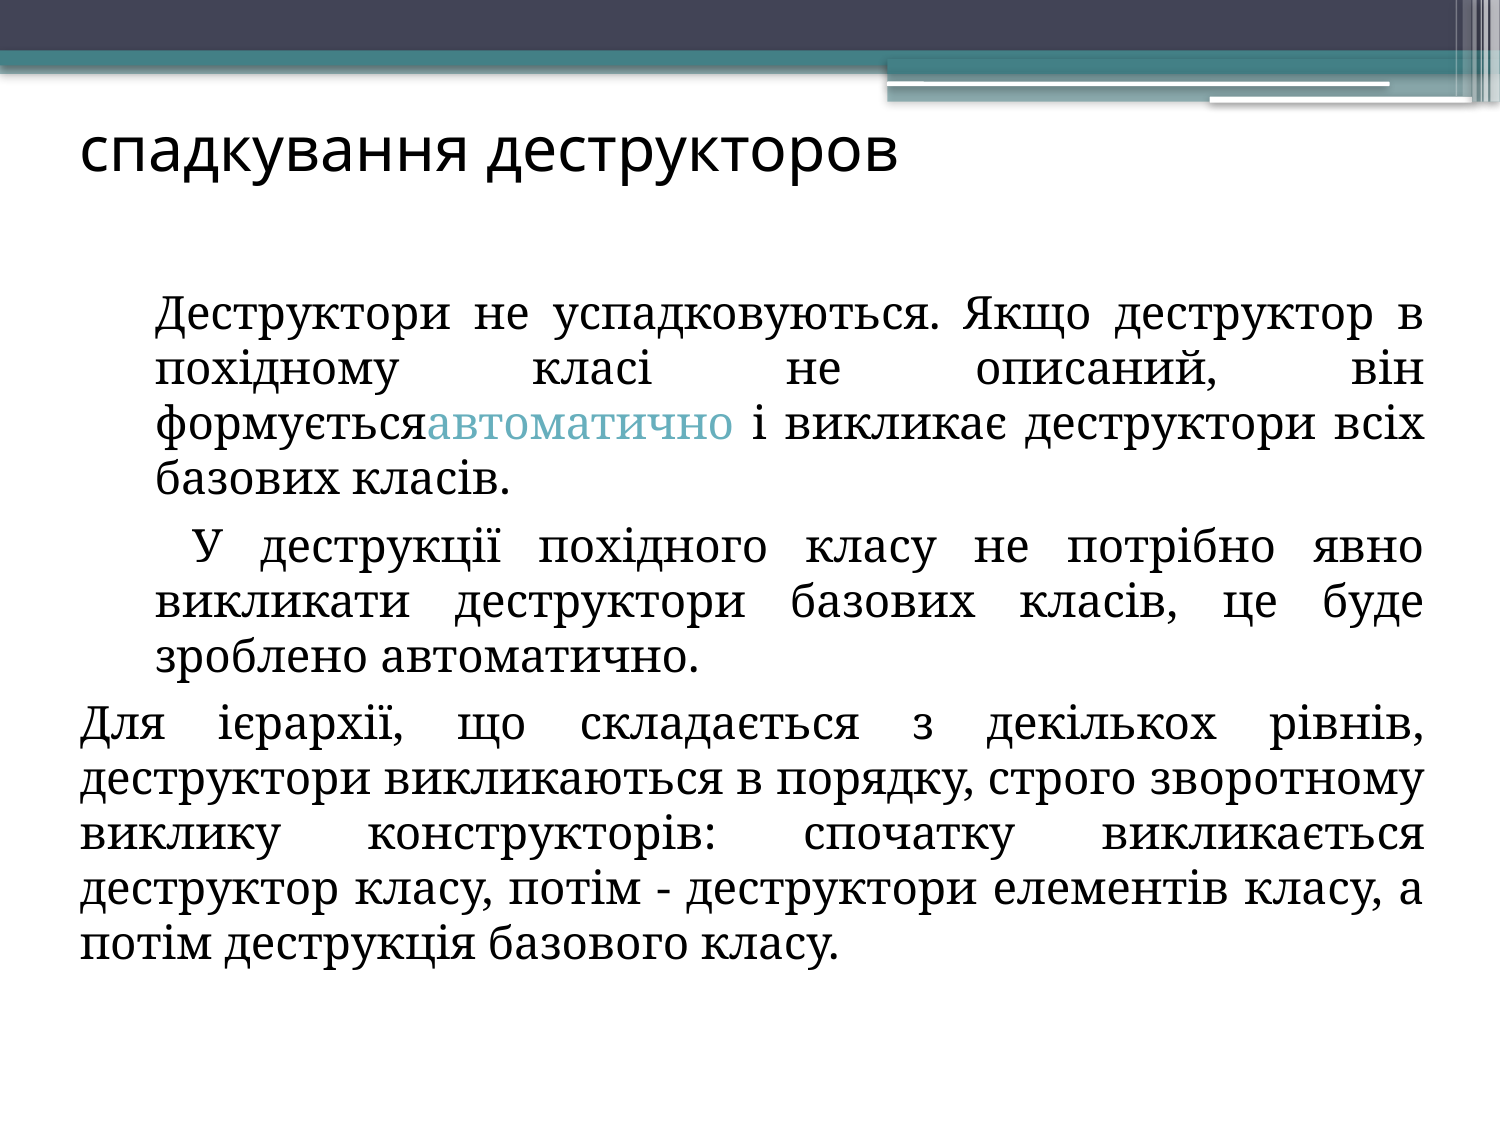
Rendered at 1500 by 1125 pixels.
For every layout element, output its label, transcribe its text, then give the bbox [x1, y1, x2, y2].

text_box спадкування деструкторов Деструктори не успадковуються. Якщо деструктор в похідному класі не описаний, він формуєтьсяавтоматично і викликає деструктори всіх базових класів. У деструкції похідного класу не потрібно явно викликати деструктори базових класів, це буде зроблено автоматично. Для ієрархії, що складається з декількох рівнів, деструктори викликаються в порядку, строго зворотному виклику конструкторів: спочатку викликається деструктор класу, потім - деструктори елементів класу, а потім деструкція базового класу. [65, 101, 1440, 977]
